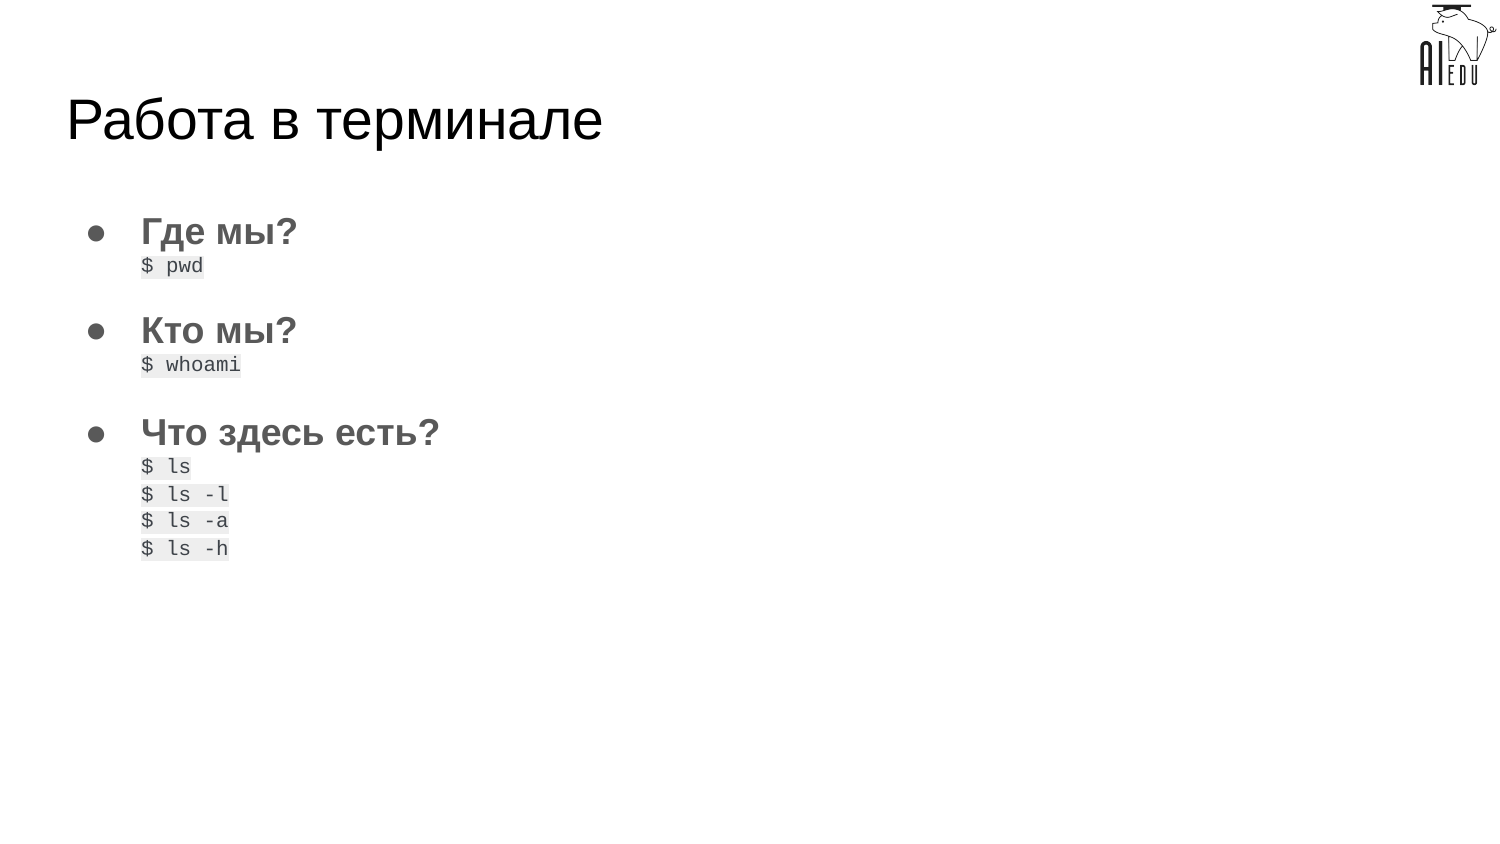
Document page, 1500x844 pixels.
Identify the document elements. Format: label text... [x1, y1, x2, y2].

title Работа в терминале [51, 72, 1449, 167]
list Где мы? $ pwd Кто мы? $ whoami Что здесь есть? $ ls $ ls -l $ ls -a $ ls -h [51, 189, 1449, 750]
picture [1410, 0, 1500, 95]
